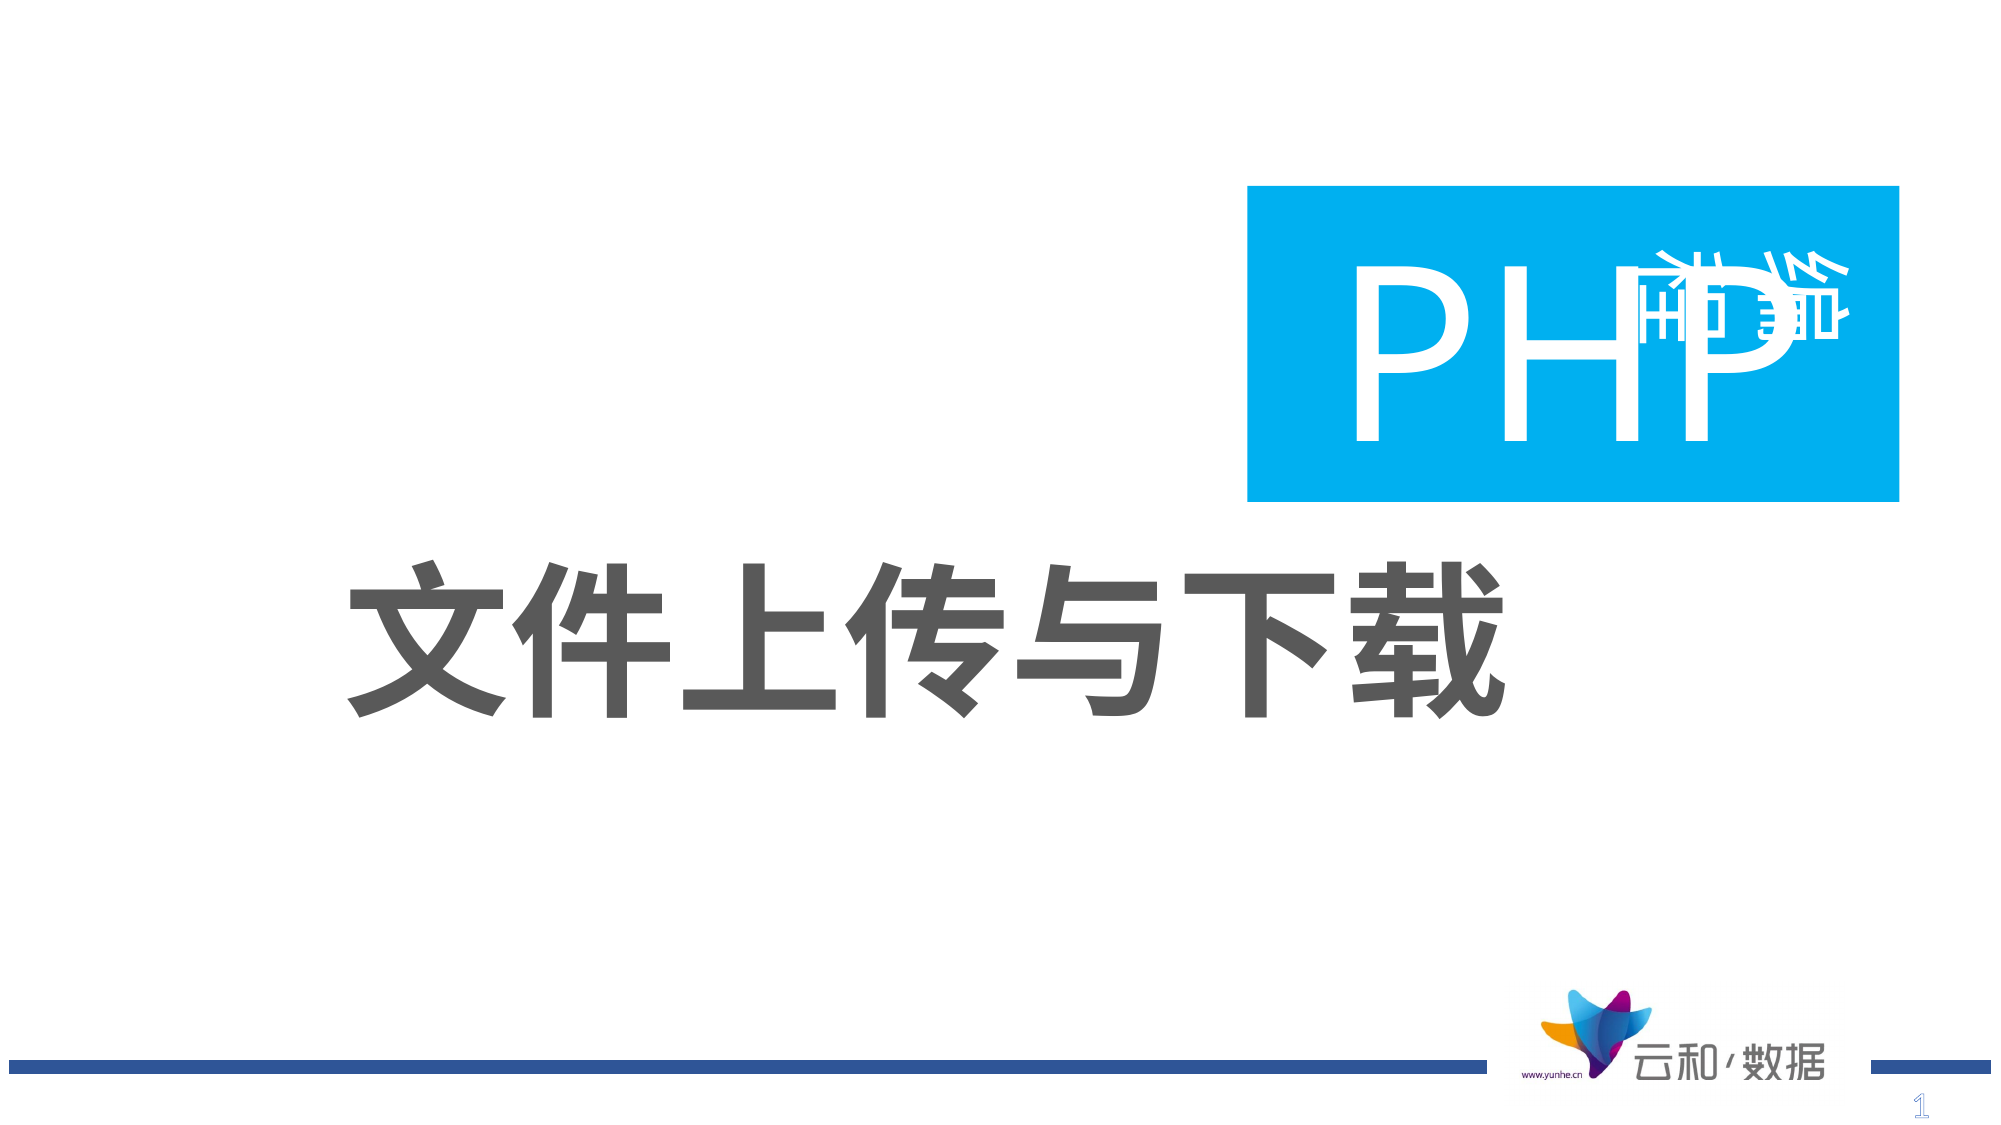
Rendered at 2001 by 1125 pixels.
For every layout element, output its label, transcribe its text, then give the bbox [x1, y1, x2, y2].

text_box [1247, 185, 1900, 505]
text_box 文件上传与下载 [328, 529, 1526, 744]
picture [1504, 981, 1845, 1106]
